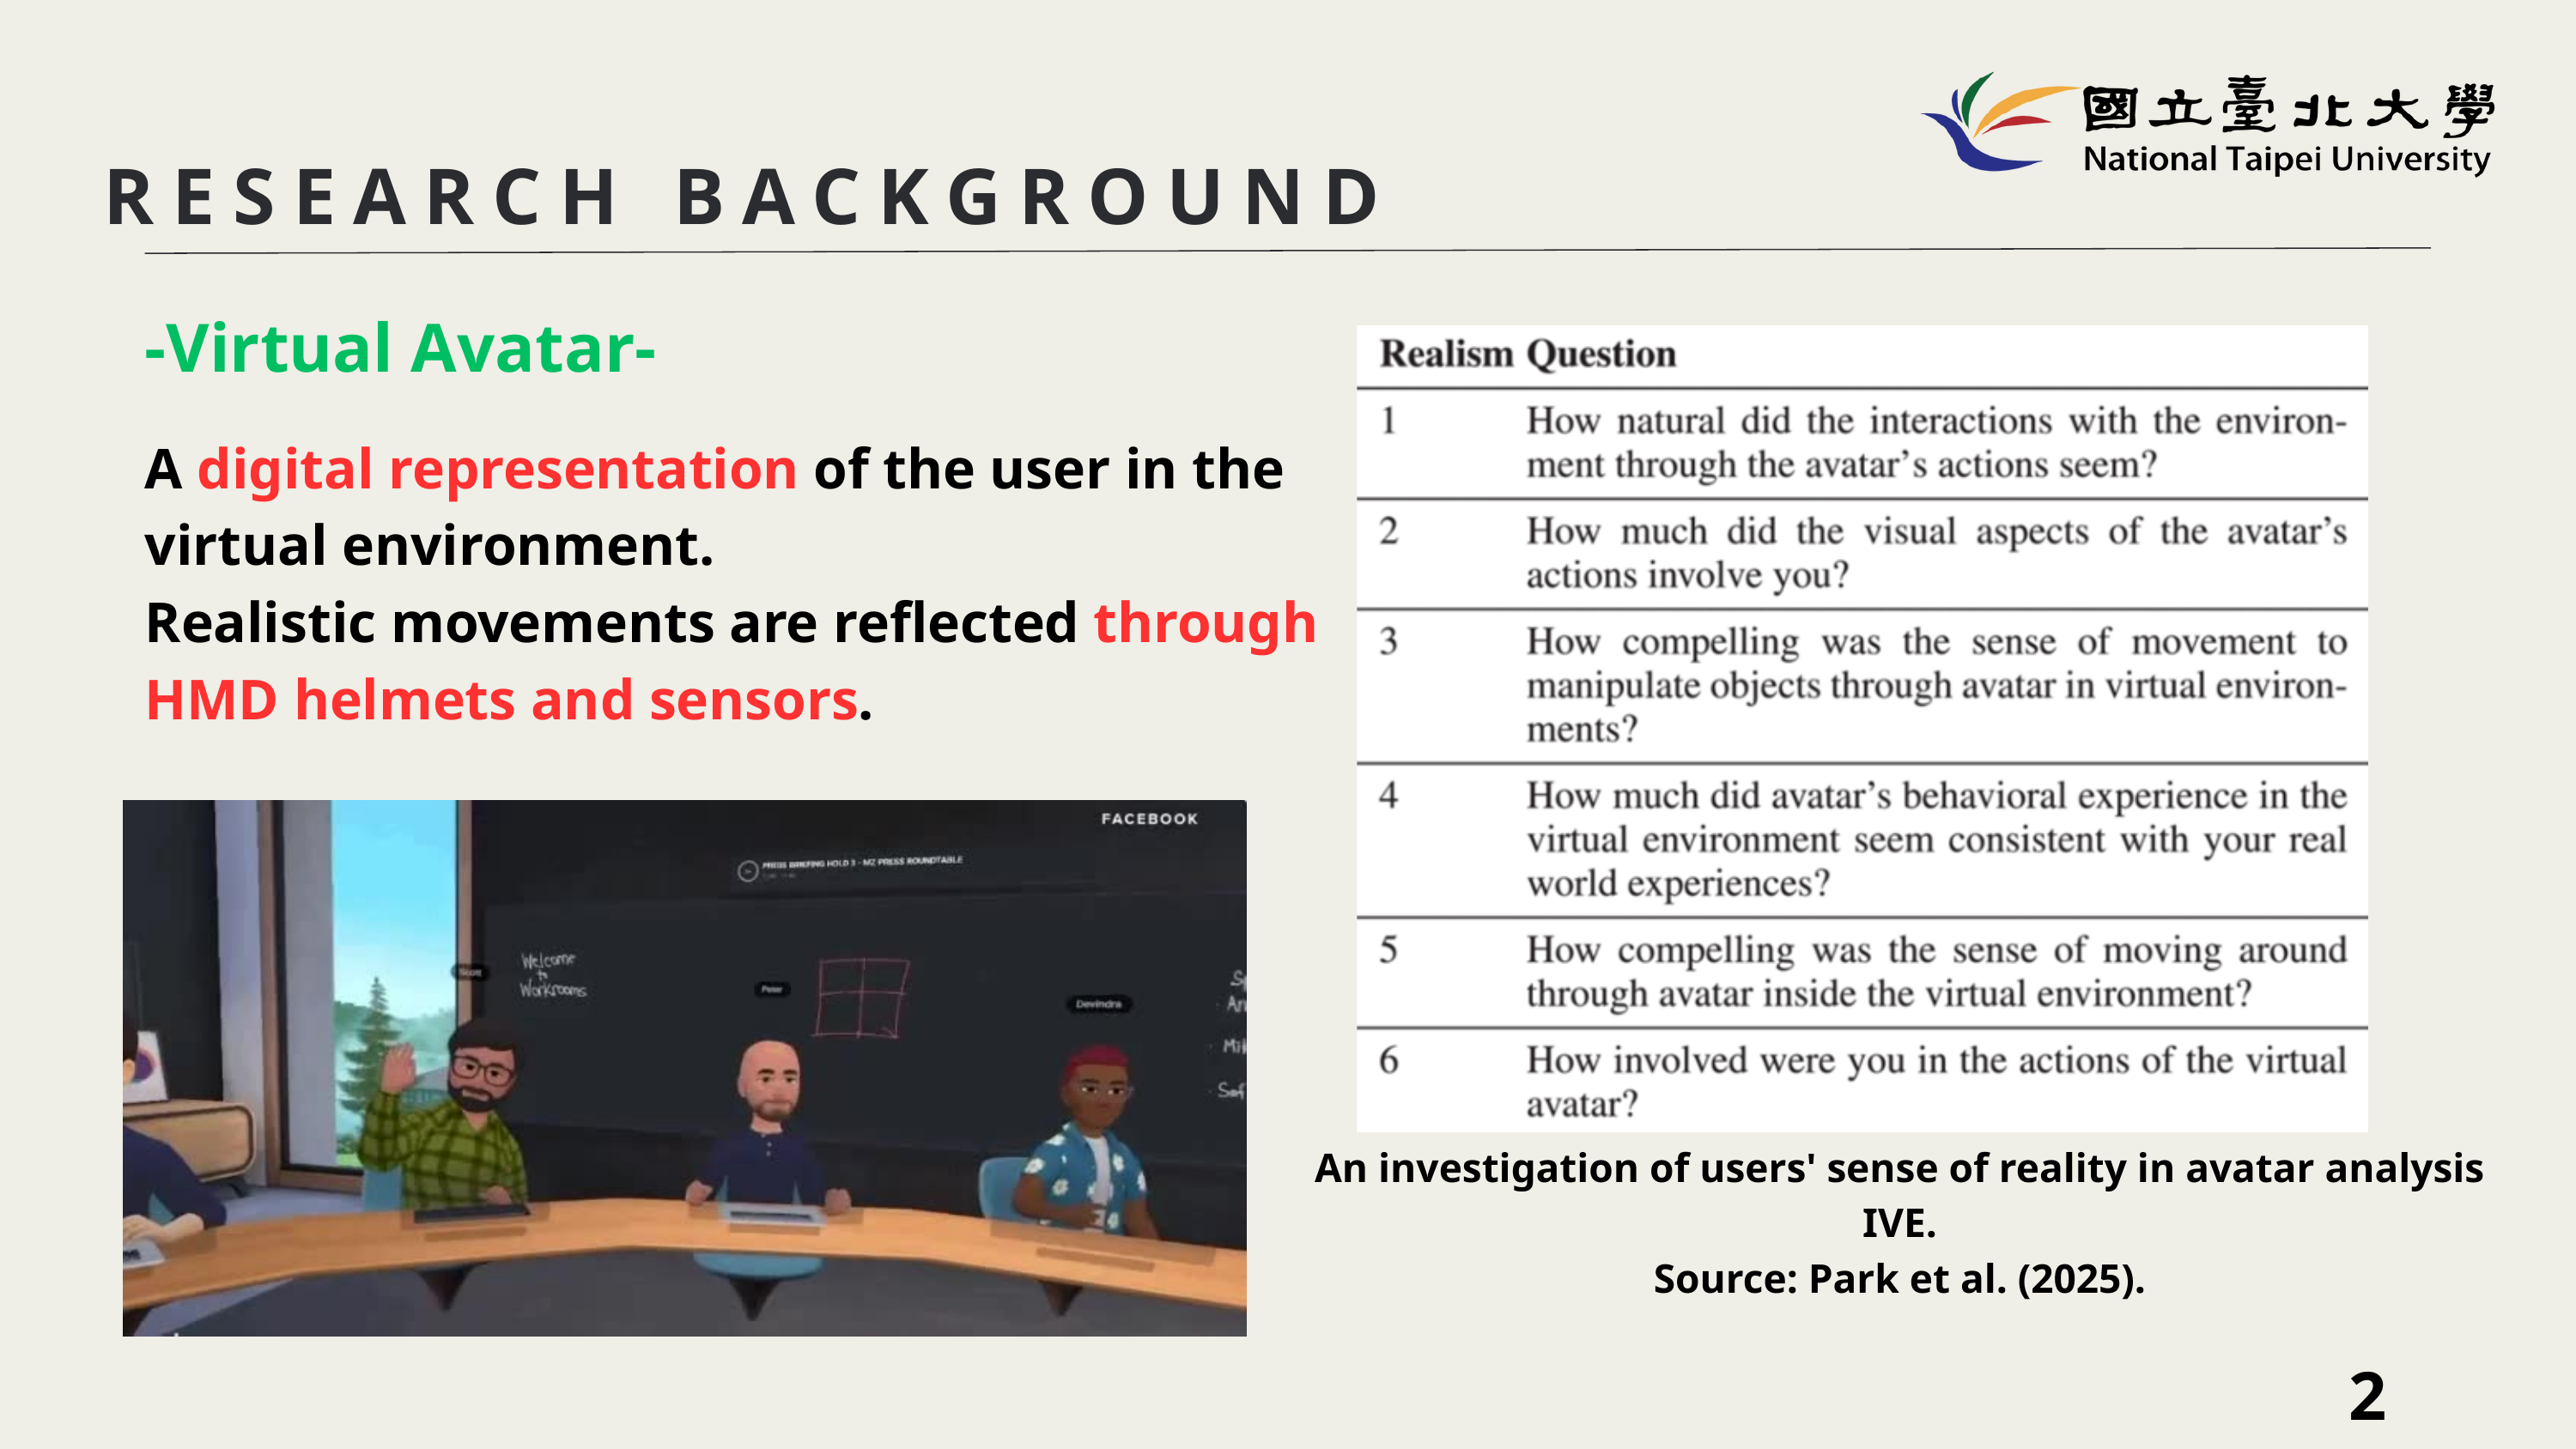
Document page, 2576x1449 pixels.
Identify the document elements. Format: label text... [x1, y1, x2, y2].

text_box 2 [2339, 1340, 2397, 1434]
text_box An investigation of users' sense of reality in avatar analysis IVE. Source: Park et al. (2025). [1287, 1134, 2512, 1301]
text_box -Virtual Avatar- [144, 292, 661, 385]
text_box RESEARCH BACKGROUND [103, 131, 2391, 239]
text_box A digital representation of the user in the virtual environment. Realistic movements are reflected through HMD helmets and sensors. [144, 422, 1321, 731]
text_box [1894, 54, 2530, 185]
text_box [1357, 325, 2368, 1132]
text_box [122, 798, 1248, 1337]
